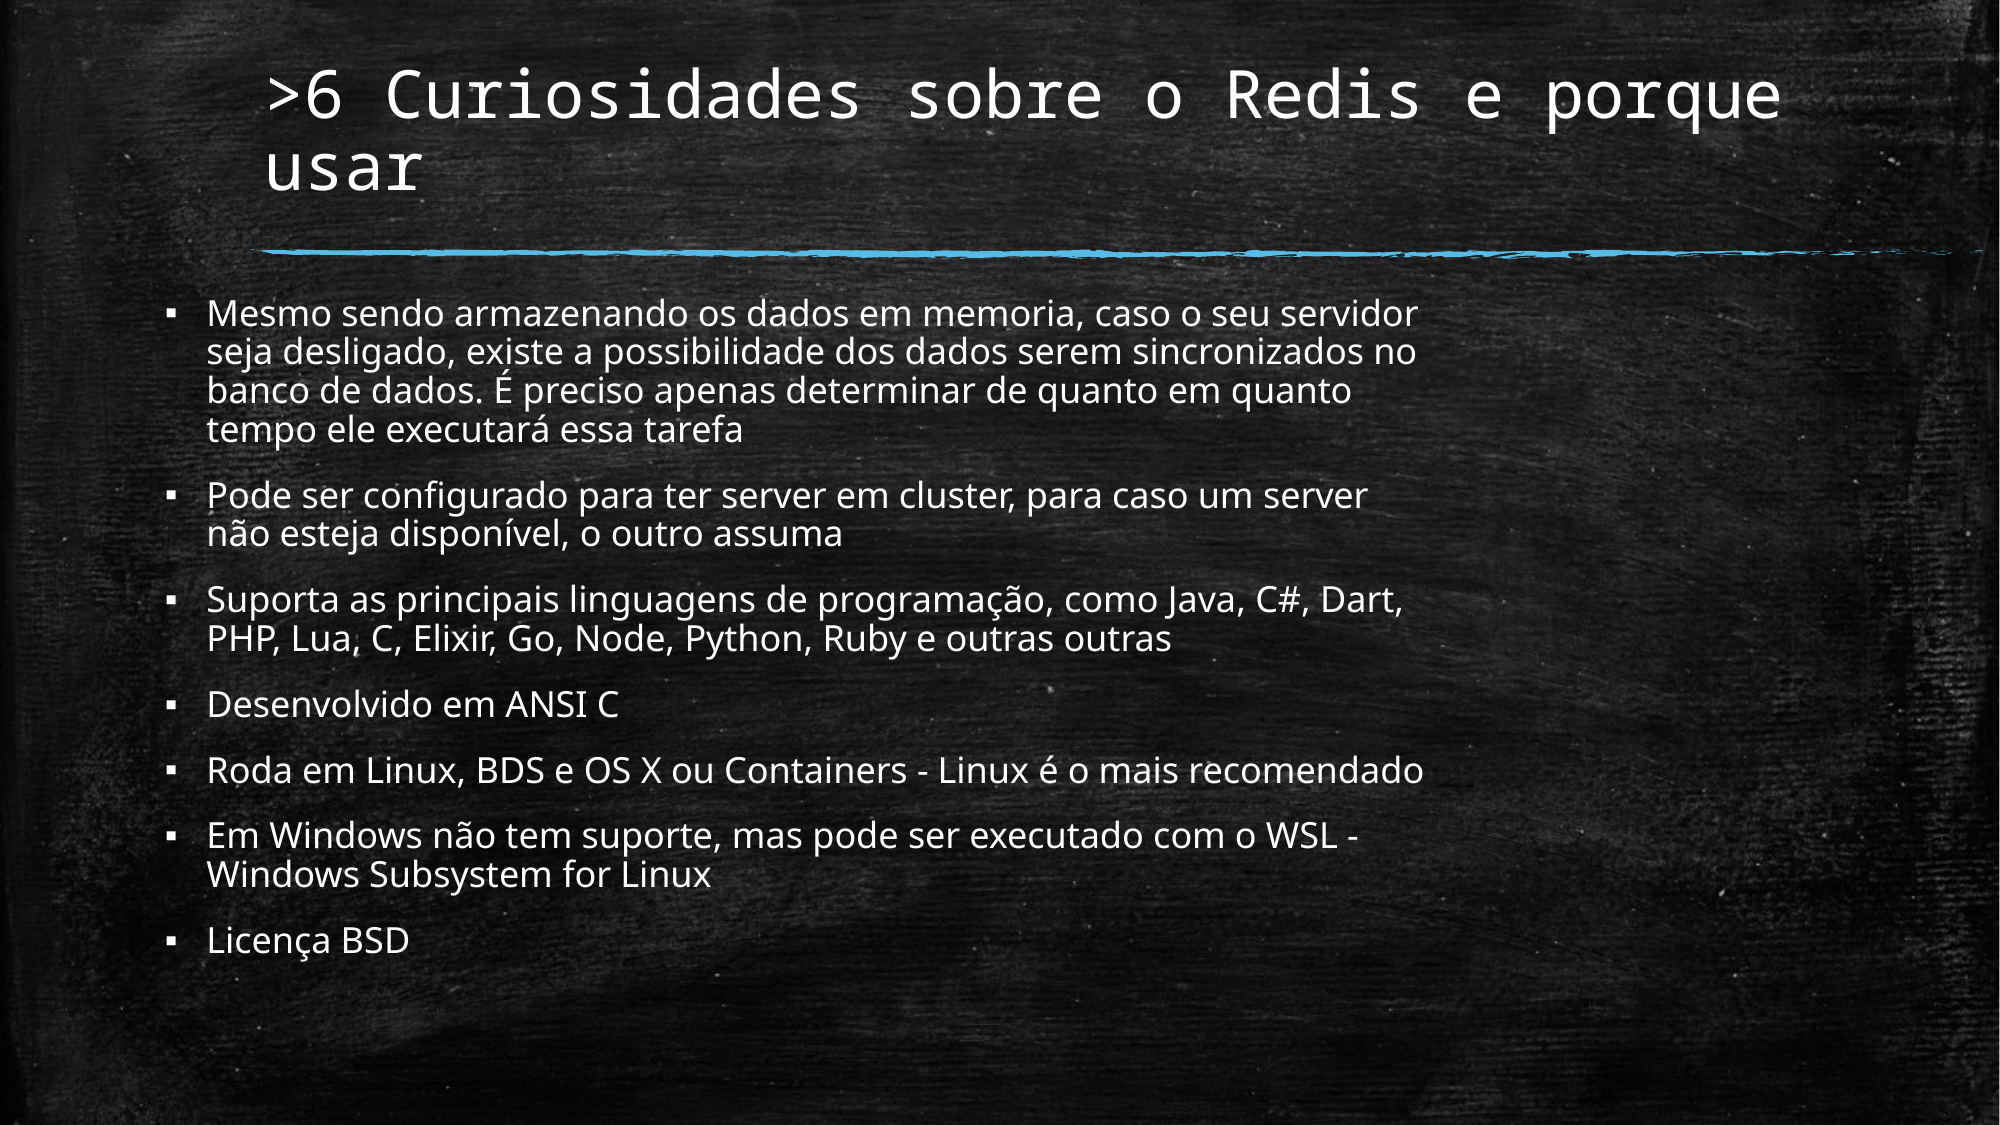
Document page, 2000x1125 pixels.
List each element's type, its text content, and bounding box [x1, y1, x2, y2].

title >6 Curiosidades sobre o Redis e porque usar [249, 45, 1925, 213]
list Mesmo sendo armazenando os dados em memoria, caso o seu servidor seja desligado, existe a possibilidade dos dados serem sincronizados no banco de dados. É preciso apenas determinar de quanto em quanto tempo ele executará essa tarefa Pode ser configurado para ter server em cluster, para caso um server não esteja disponível, o outro assuma Suporta as principais linguagens de programação, como Java, C#, Dart, PHP, Lua, C, Elixir, Go, Node, Python, Ruby e outras outras Desenvolvido em ANSI C Roda em Linux, BDS e OS X ou Containers - Linux é o mais recomendado Em Windows não tem suporte, mas pode ser executado com o WSL - Windows Subsystem for Linux Licença BSD [149, 287, 1450, 1013]
